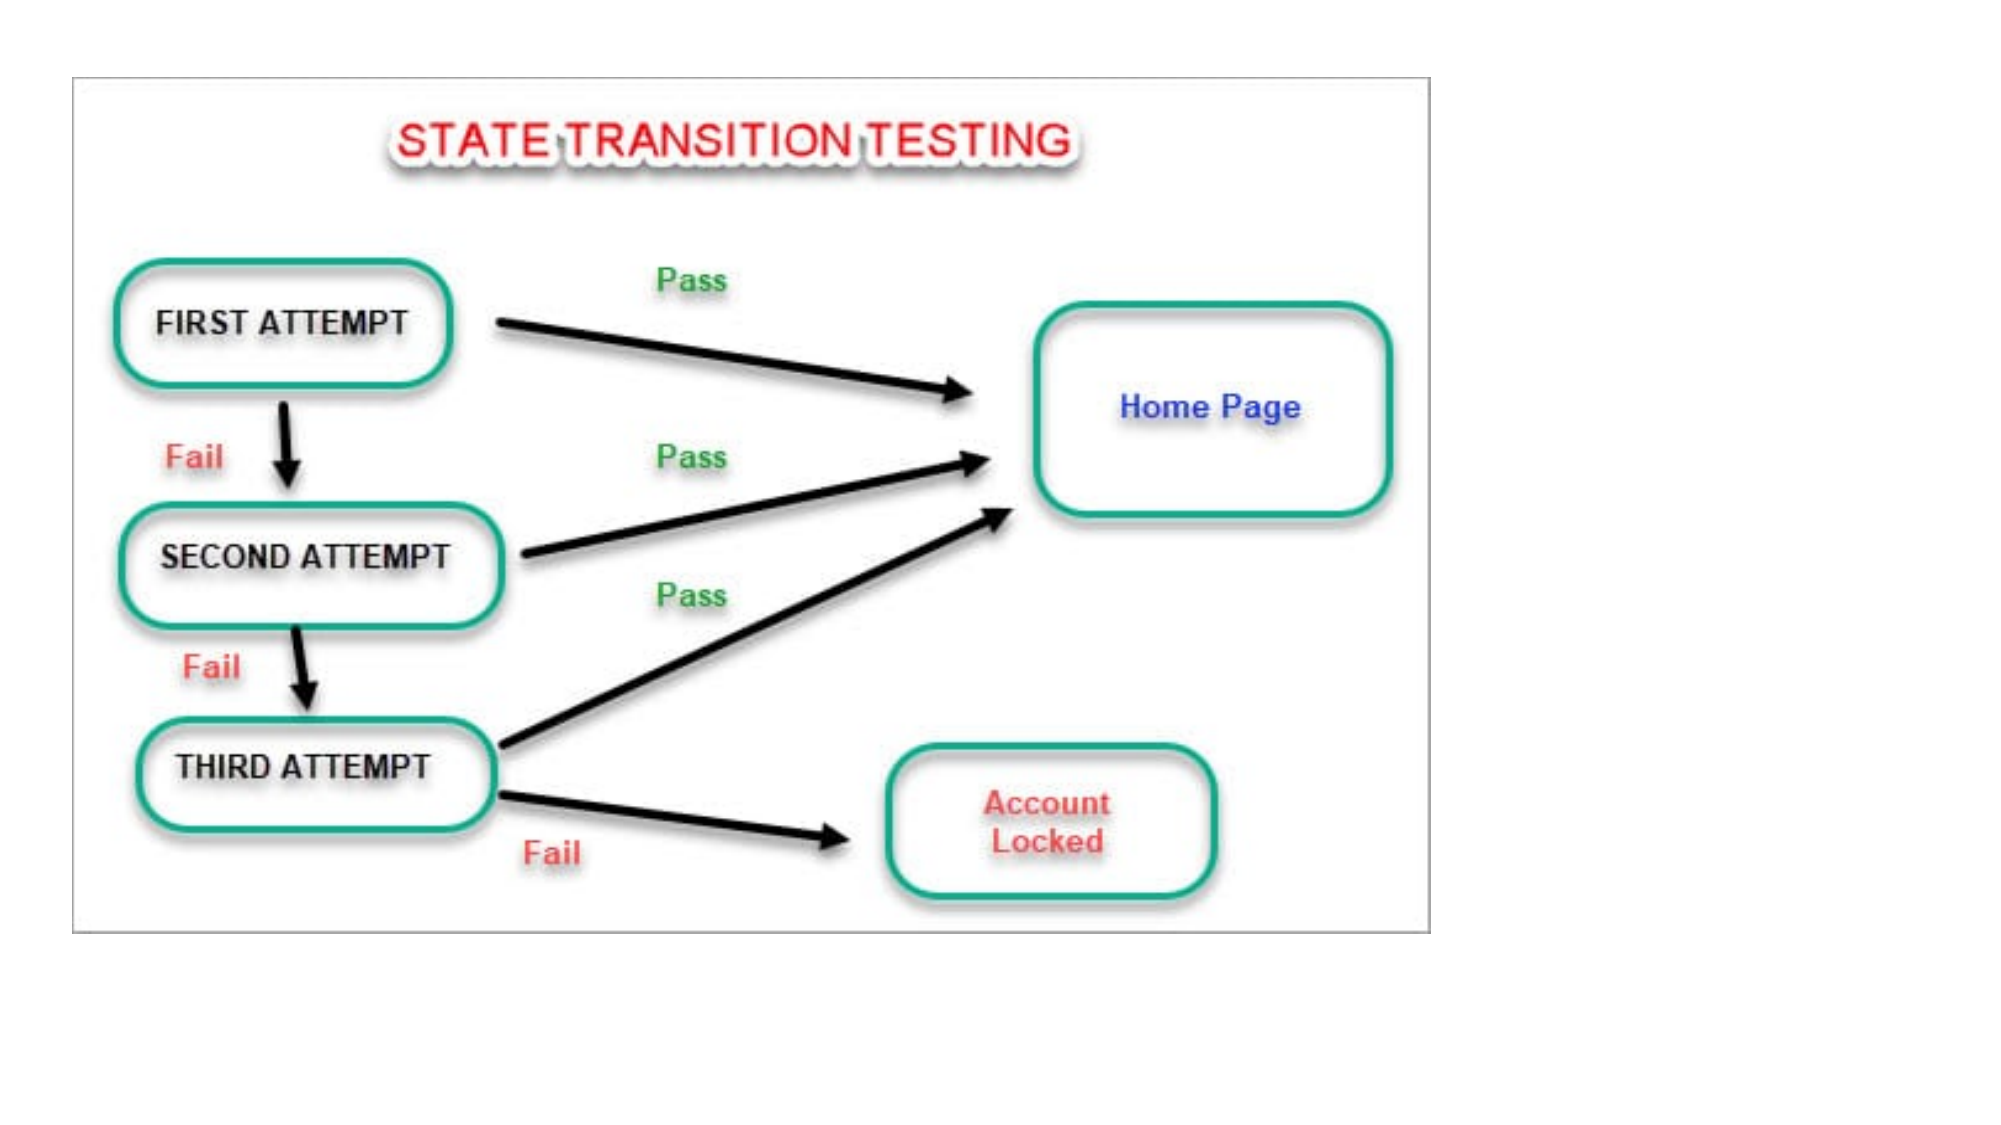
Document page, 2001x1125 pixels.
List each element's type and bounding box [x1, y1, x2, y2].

picture [72, 77, 1431, 934]
